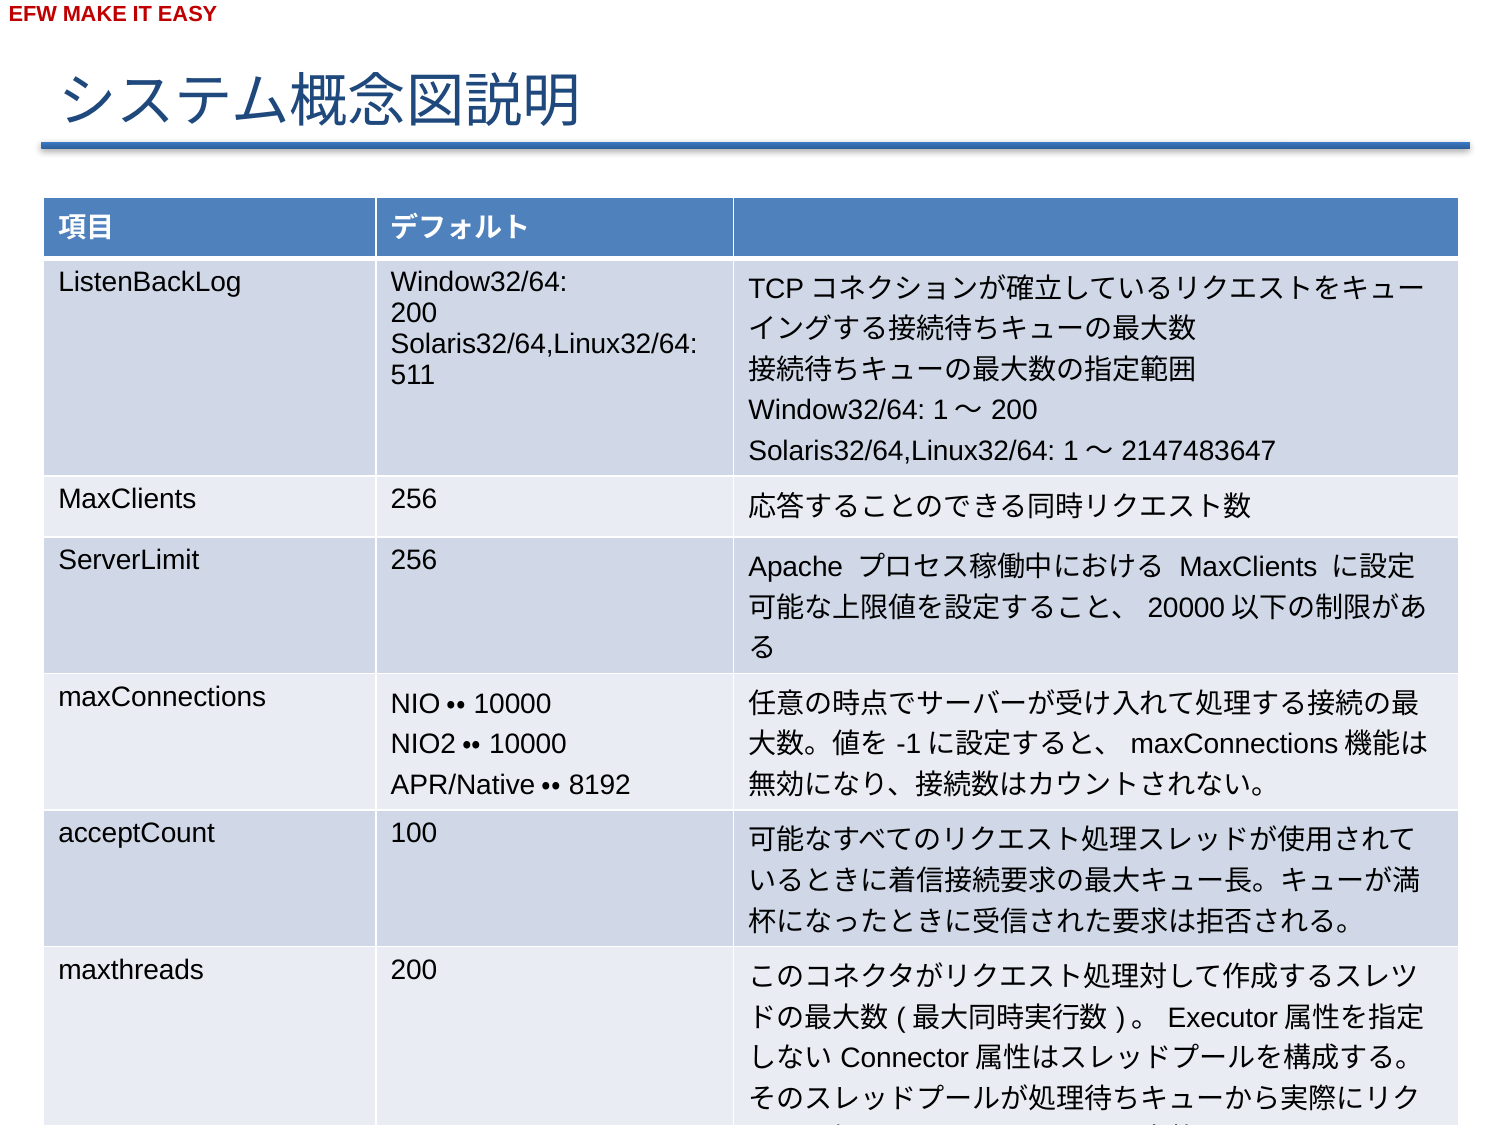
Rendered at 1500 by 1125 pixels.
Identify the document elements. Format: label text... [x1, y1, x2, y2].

table_header 項目 [44, 198, 375, 256]
table_cell 100 [377, 811, 733, 946]
table_header デフォルト [377, 198, 733, 256]
table_cell 応答することのできる同時リクエスト数 [734, 477, 1458, 536]
table_cell MaxClients [44, 477, 375, 536]
table_cell TCPコネクションが確立しているリクエストをキューイングする接続待ちキューの最大数 接続待ちキューの最大数の指定範囲 Window32/64: 1～200 Solaris32/64,Linux32/64: 1～2147483647 [734, 261, 1458, 475]
table_cell Window32/64: 200 Solaris32/64,Linux32/64: 511 [377, 261, 733, 475]
table_cell 256 [377, 538, 733, 673]
table_cell 可能なすべてのリクエスト処理スレッドが使用されているときに着信接続要求の最大キュー長。キューが満杯になったときに受信された要求は拒否される。 [734, 811, 1458, 946]
table_cell 任意の時点でサーバーが受け入れて処理する接続の最大数。値を-1に設定すると、maxConnections機能は無効になり、接続数はカウントされない。 [734, 674, 1458, 809]
table_cell ServerLimit [44, 538, 375, 673]
table_header [734, 198, 1458, 256]
table_cell ListenBackLog [44, 261, 375, 475]
table_cell acceptCount [44, 811, 375, 946]
title システム概念図説明 [43, 49, 1394, 142]
table_cell maxthreads [44, 947, 375, 1125]
table_cell maxConnections [44, 674, 375, 809]
table_cell 256 [377, 477, 733, 536]
table_cell このコネクタがリクエスト処理対して作成するスレツドの最大数(最大同時実行数)。Executor属性を指定しないConnector属性はスレッドプールを構成する。 そのスレッドプールが処理待ちキューから実際にリクエスト処理をするスレッドの最大数。 [734, 947, 1458, 1125]
table_cell NIO・・10000 NIO2・・10000 APR/Native・・8192 [377, 674, 733, 809]
table_cell 200 [377, 947, 733, 1125]
table_cell Apache プロセス稼働中における MaxClients に設定可能な上限値を設定すること、20000以下の制限がある [734, 538, 1458, 673]
